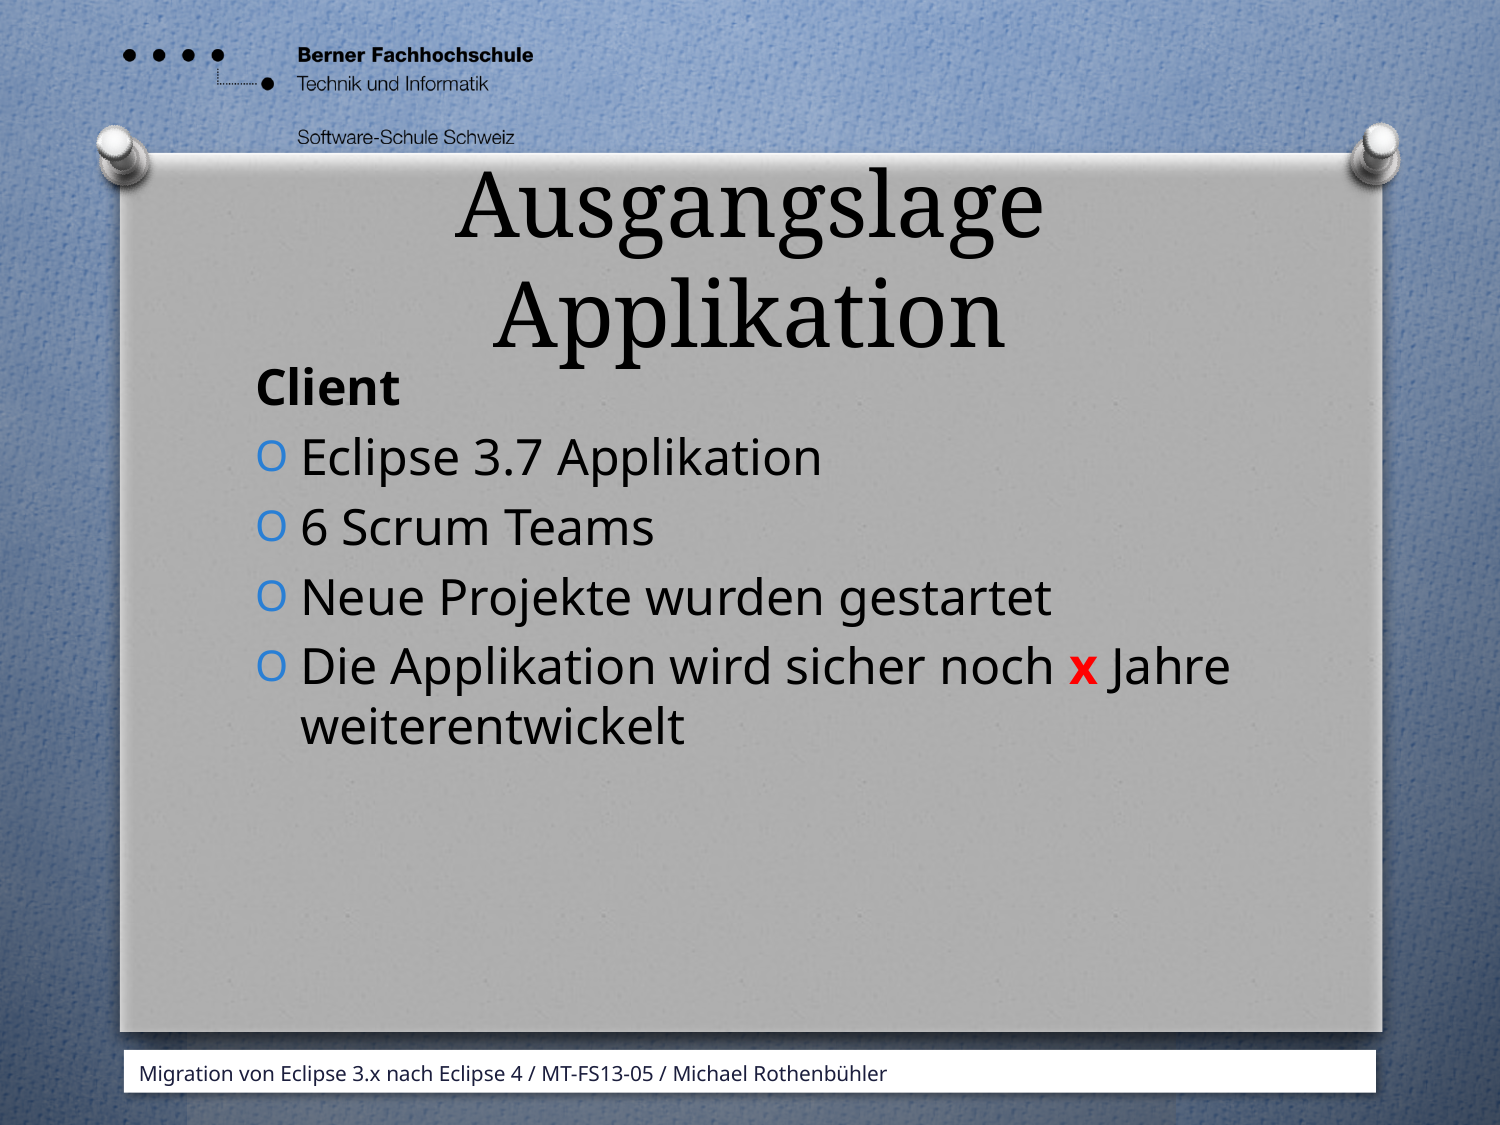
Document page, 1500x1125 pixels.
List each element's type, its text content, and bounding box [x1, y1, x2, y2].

list Client Eclipse 3.7 Applikation 6 Scrum Teams Neue Projekte wurden gestartet Die Applikation wird sicher noch x Jahre weiterentwickelt [240, 347, 1257, 939]
title Ausgangslage Applikation [179, 179, 1323, 332]
picture [65, 47, 533, 215]
picture [1322, 95, 1443, 217]
